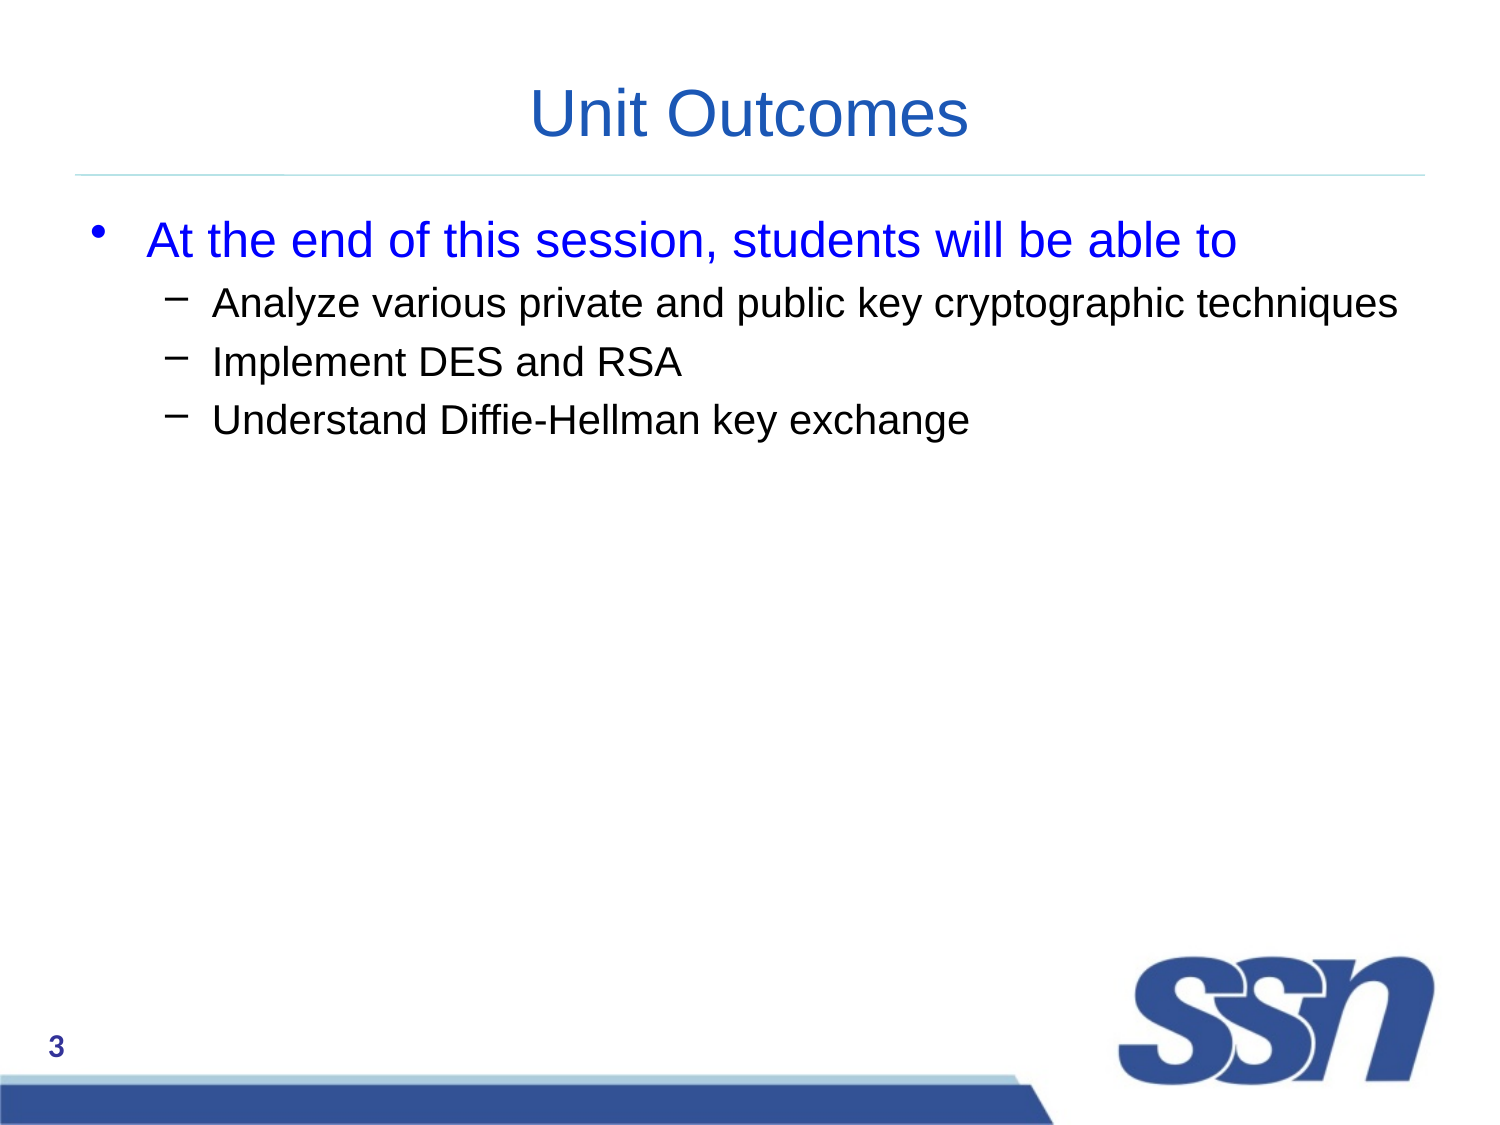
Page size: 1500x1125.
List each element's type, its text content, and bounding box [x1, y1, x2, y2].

title Unit Outcomes [75, 45, 1425, 175]
list At the end of this session, students will be able to Analyze various private and public key cryptographic techniques Implement DES and RSA Understand Diffie-Hellman key exchange [75, 200, 1425, 1005]
picture [0, 913, 1500, 1125]
